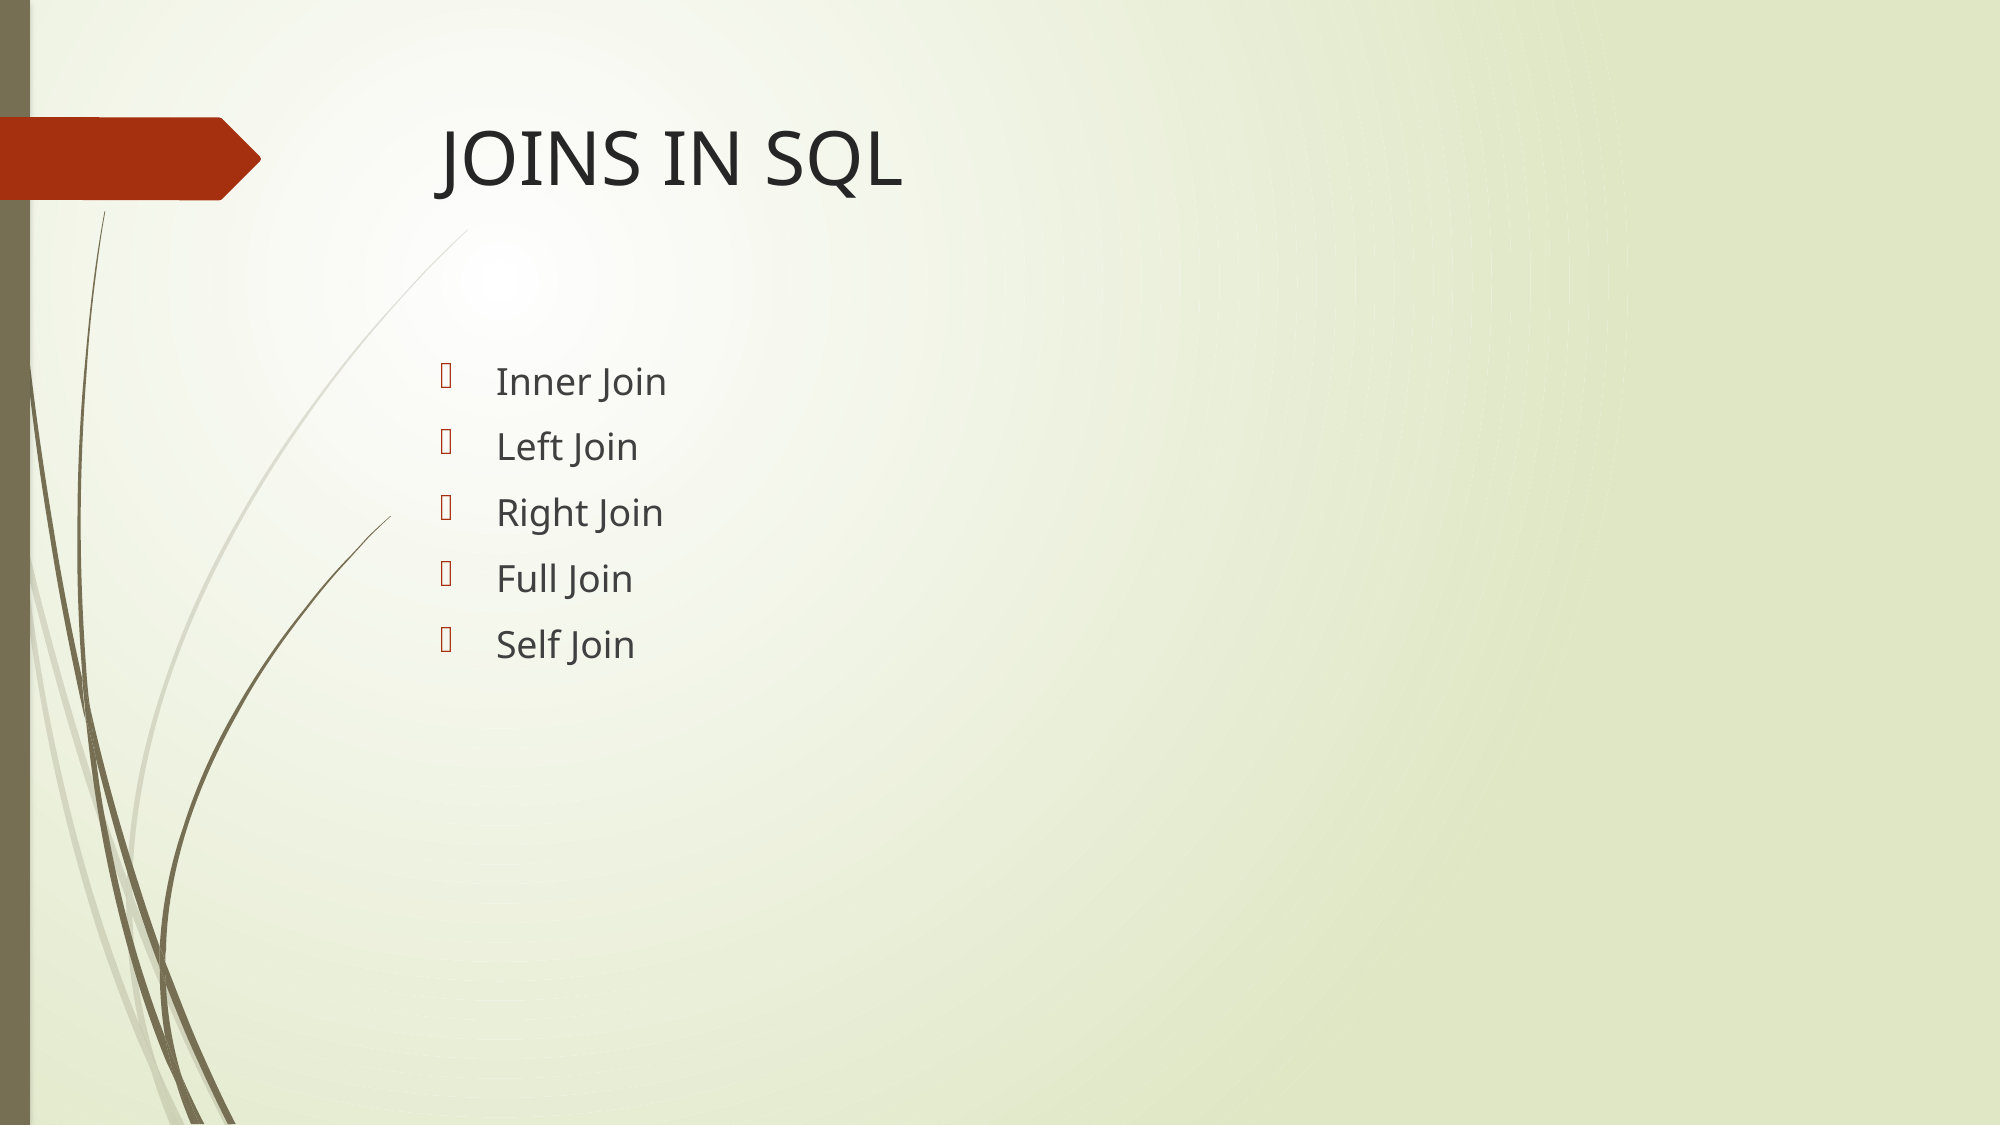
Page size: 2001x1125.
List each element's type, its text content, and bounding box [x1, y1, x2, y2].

list Inner Join Left Join Right Join Full Join Self Join [424, 350, 1888, 970]
title JOINS IN SQL [425, 102, 1888, 313]
